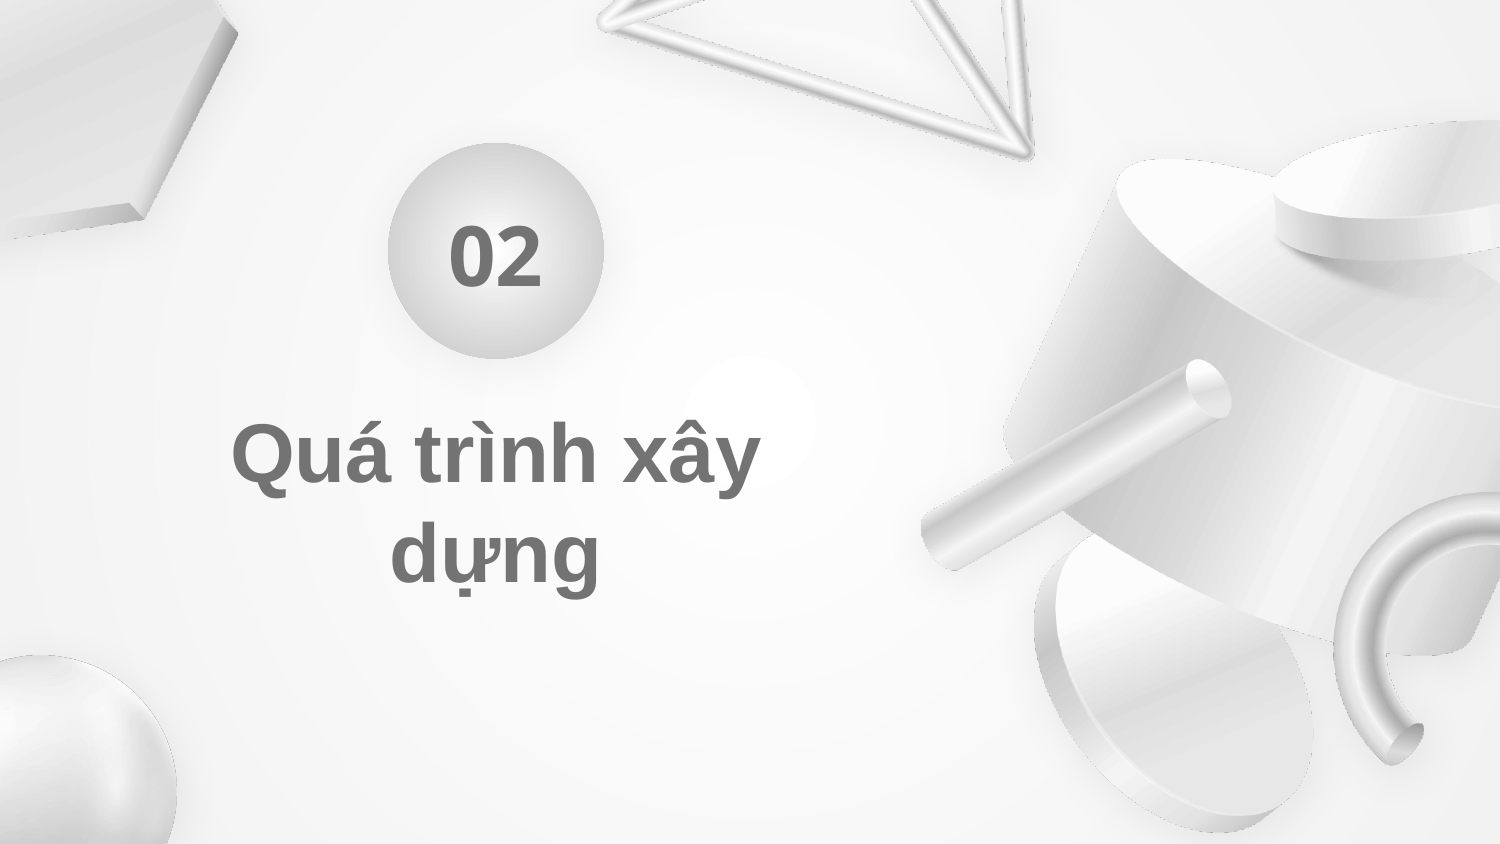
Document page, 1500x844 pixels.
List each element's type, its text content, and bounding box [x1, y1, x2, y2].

picture [596, 0, 1500, 833]
picture [0, 0, 239, 248]
picture [0, 655, 177, 844]
text_box [400, 143, 592, 201]
title Quá trình xây dựng [118, 375, 874, 624]
title 02 [388, 201, 604, 305]
text_box [402, 305, 590, 359]
